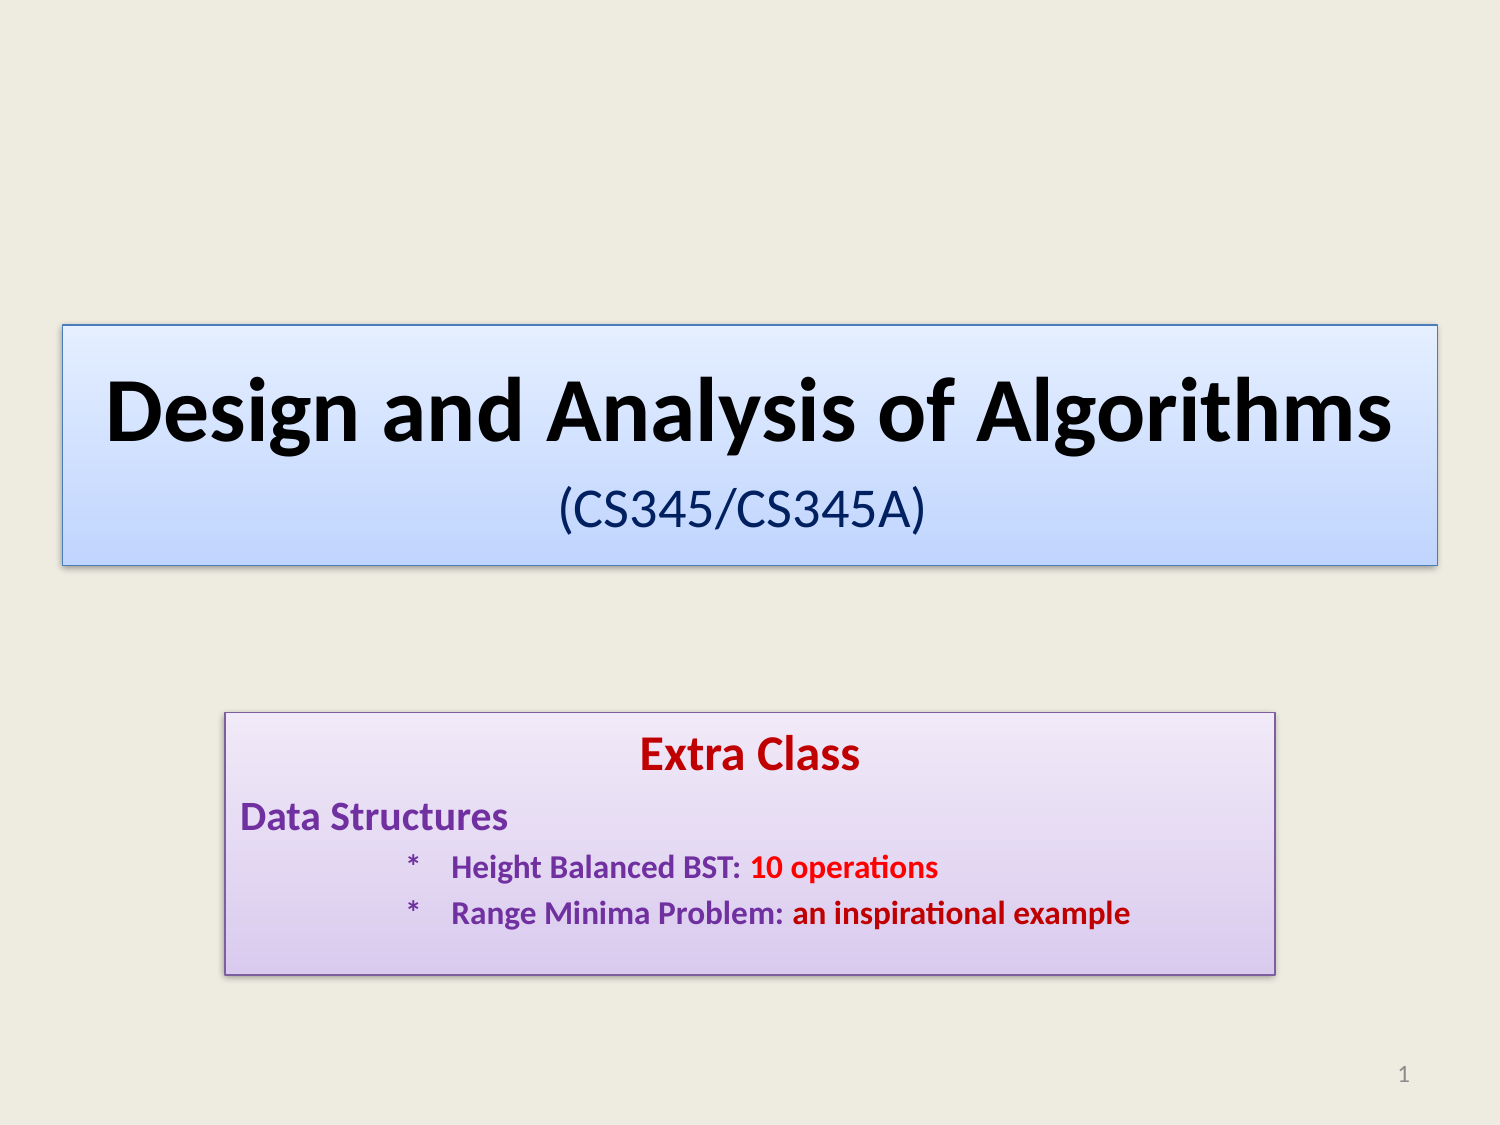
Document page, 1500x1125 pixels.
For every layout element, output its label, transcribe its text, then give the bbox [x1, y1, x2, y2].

subtitle Extra Class Data Structures * Height Balanced BST: 10 operations * Range Minima Problem: an inspirational example [224, 712, 1276, 976]
slide_number 1 [1074, 1042, 1425, 1103]
title Design and Analysis of Algorithms (CS345/CS345A) [62, 324, 1438, 566]
